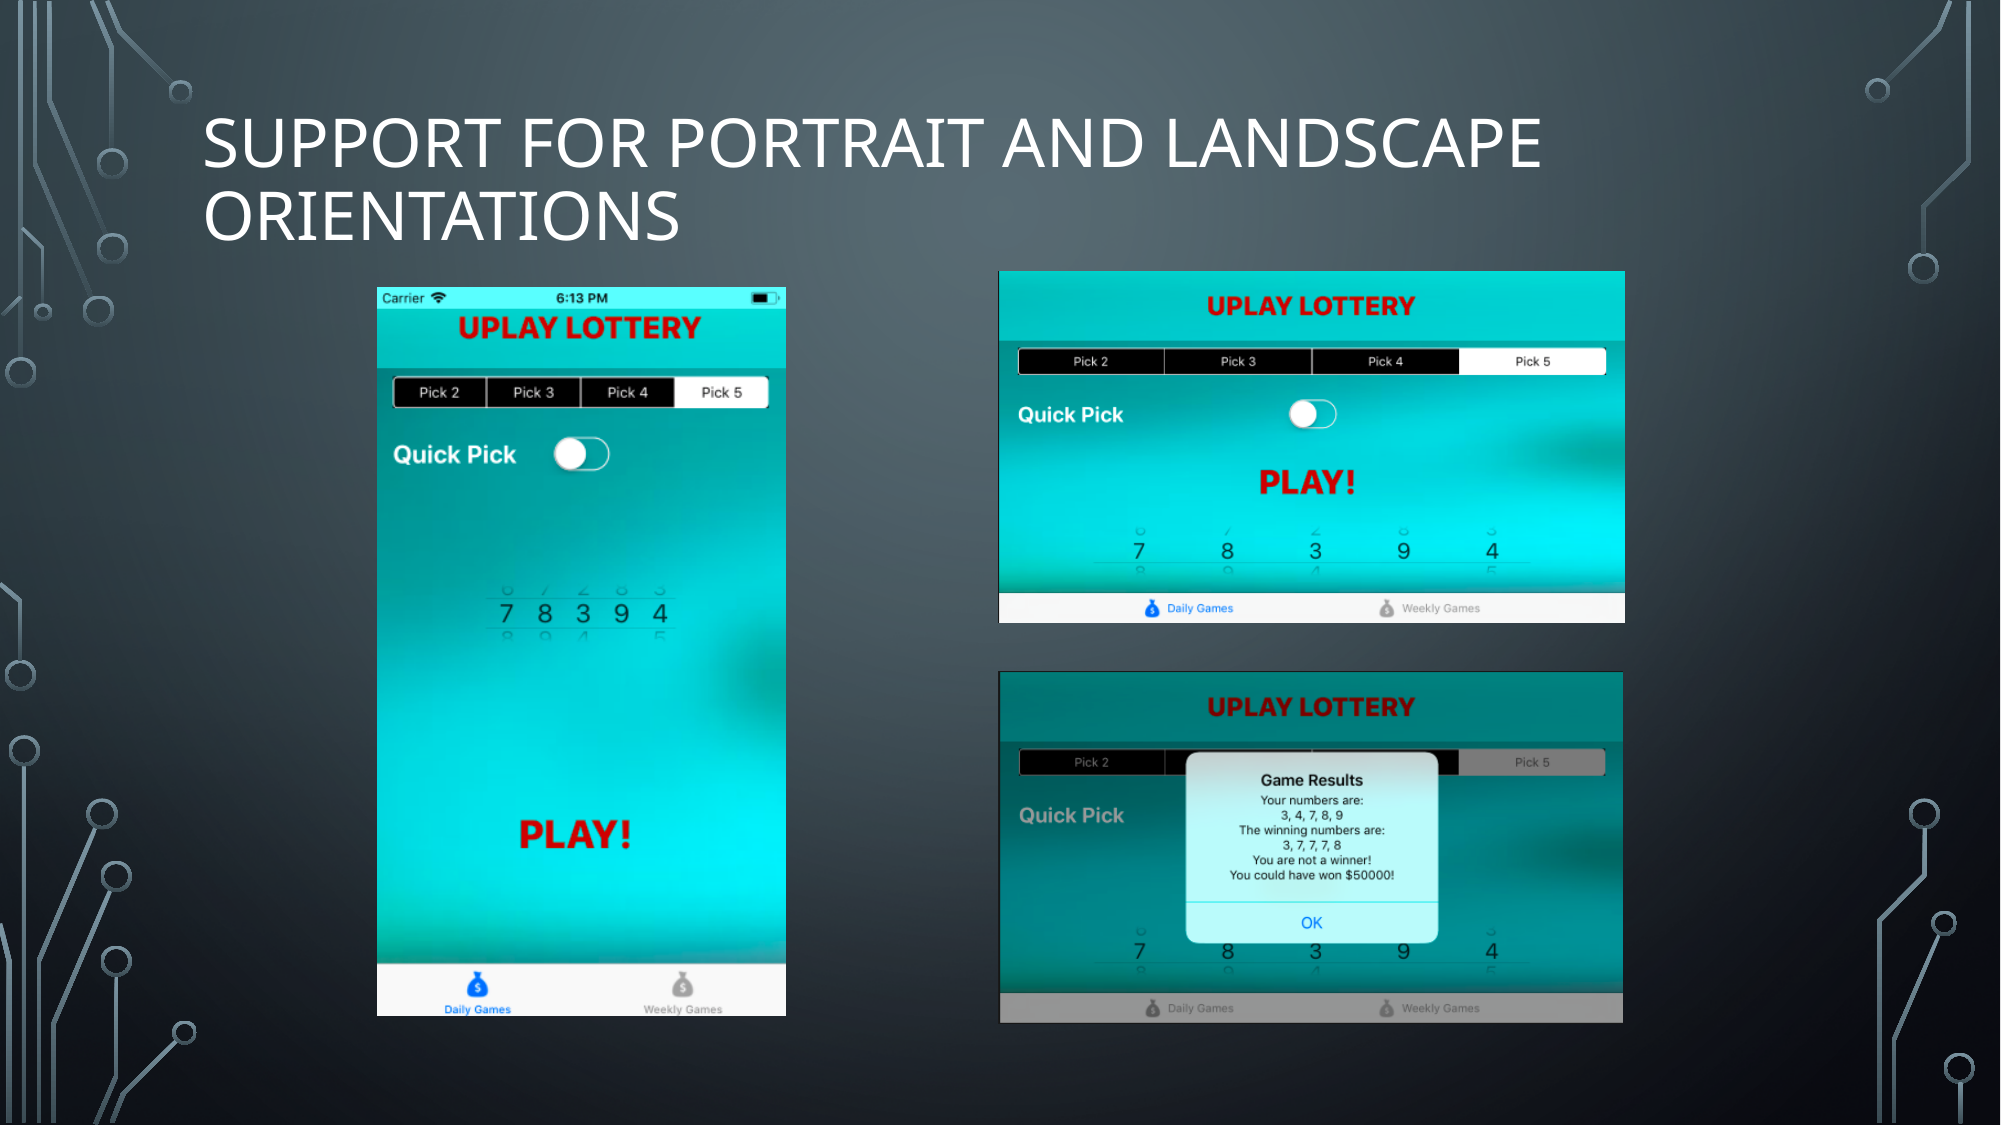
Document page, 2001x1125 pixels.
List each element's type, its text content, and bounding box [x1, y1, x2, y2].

picture [376, 287, 786, 1016]
title Support for Portrait and Landscape orientations [187, 101, 1813, 344]
picture [998, 271, 1625, 624]
picture [998, 671, 1623, 1025]
